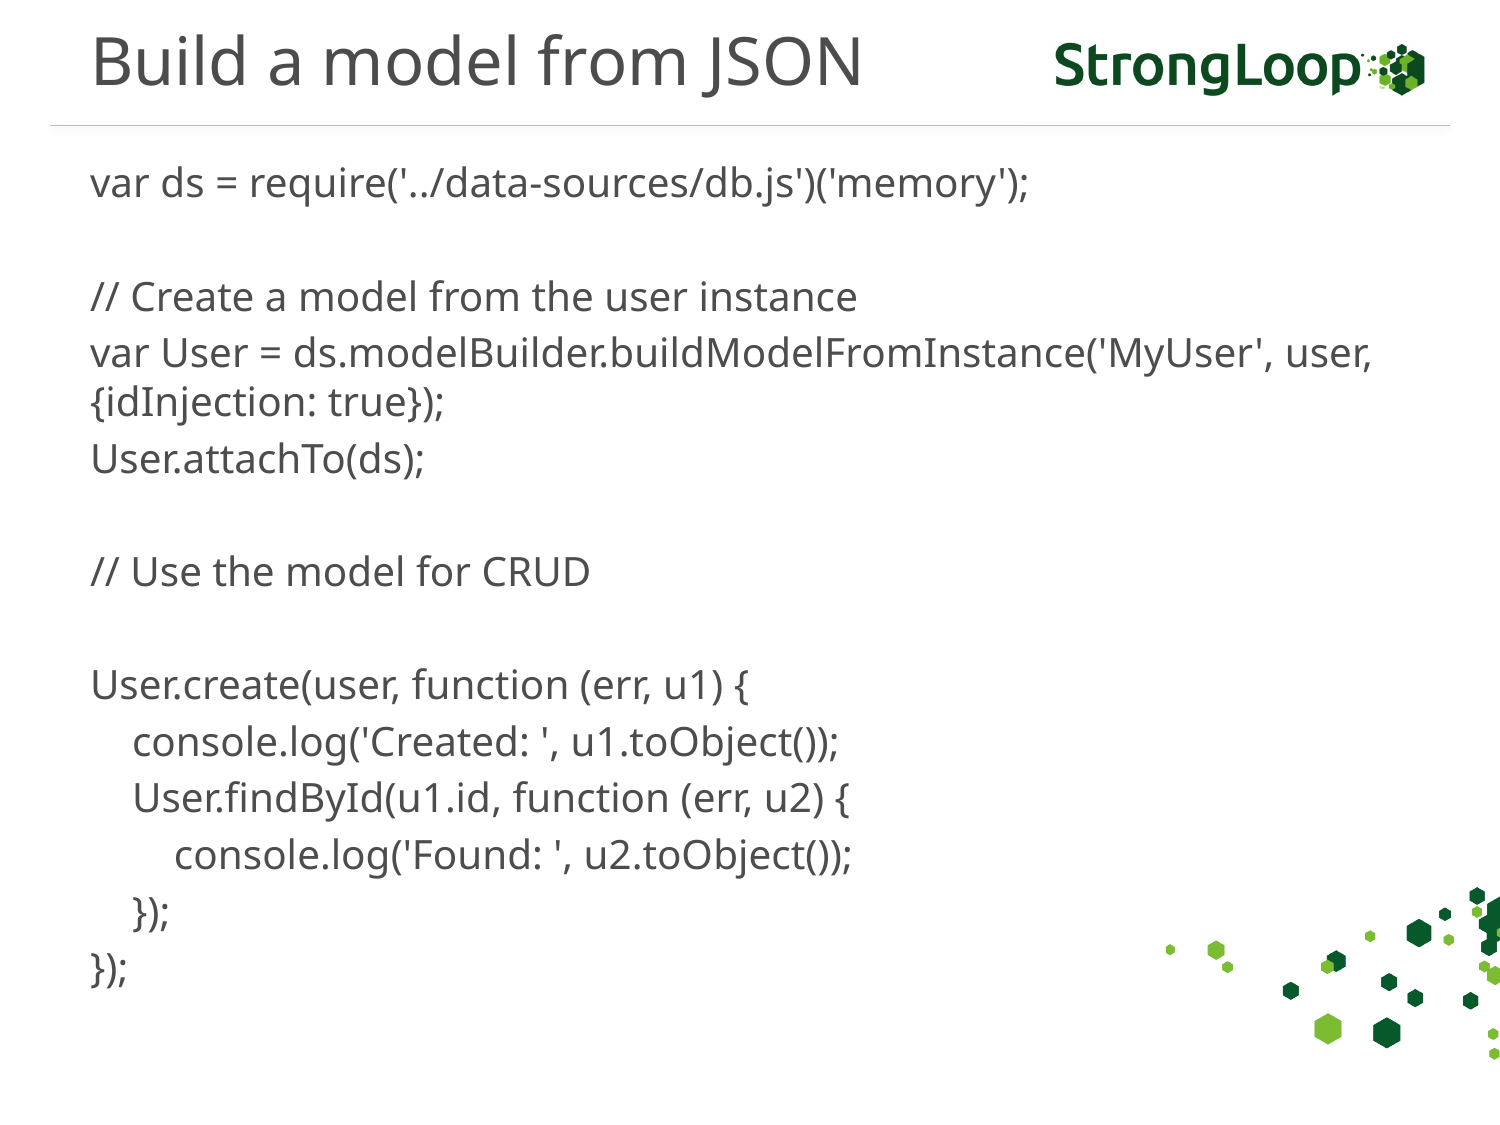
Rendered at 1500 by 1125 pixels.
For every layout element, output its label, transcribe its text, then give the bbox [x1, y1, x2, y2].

list var ds = require('../data-sources/db.js')('memory'); // Create a model from the user instance var User = ds.modelBuilder.buildModelFromInstance('MyUser', user, {idInjection: true}); User.attachTo(ds); // Use the model for CRUD User.create(user, function (err, u1) { console.log('Created: ', u1.toObject()); User.findById(u1.id, function (err, u2) { console.log('Found: ', u2.toObject()); }); }); [75, 149, 1425, 1005]
title Build a model from JSON [75, 12, 1000, 105]
picture [1165, 887, 1500, 1068]
picture [1025, 12, 1455, 127]
